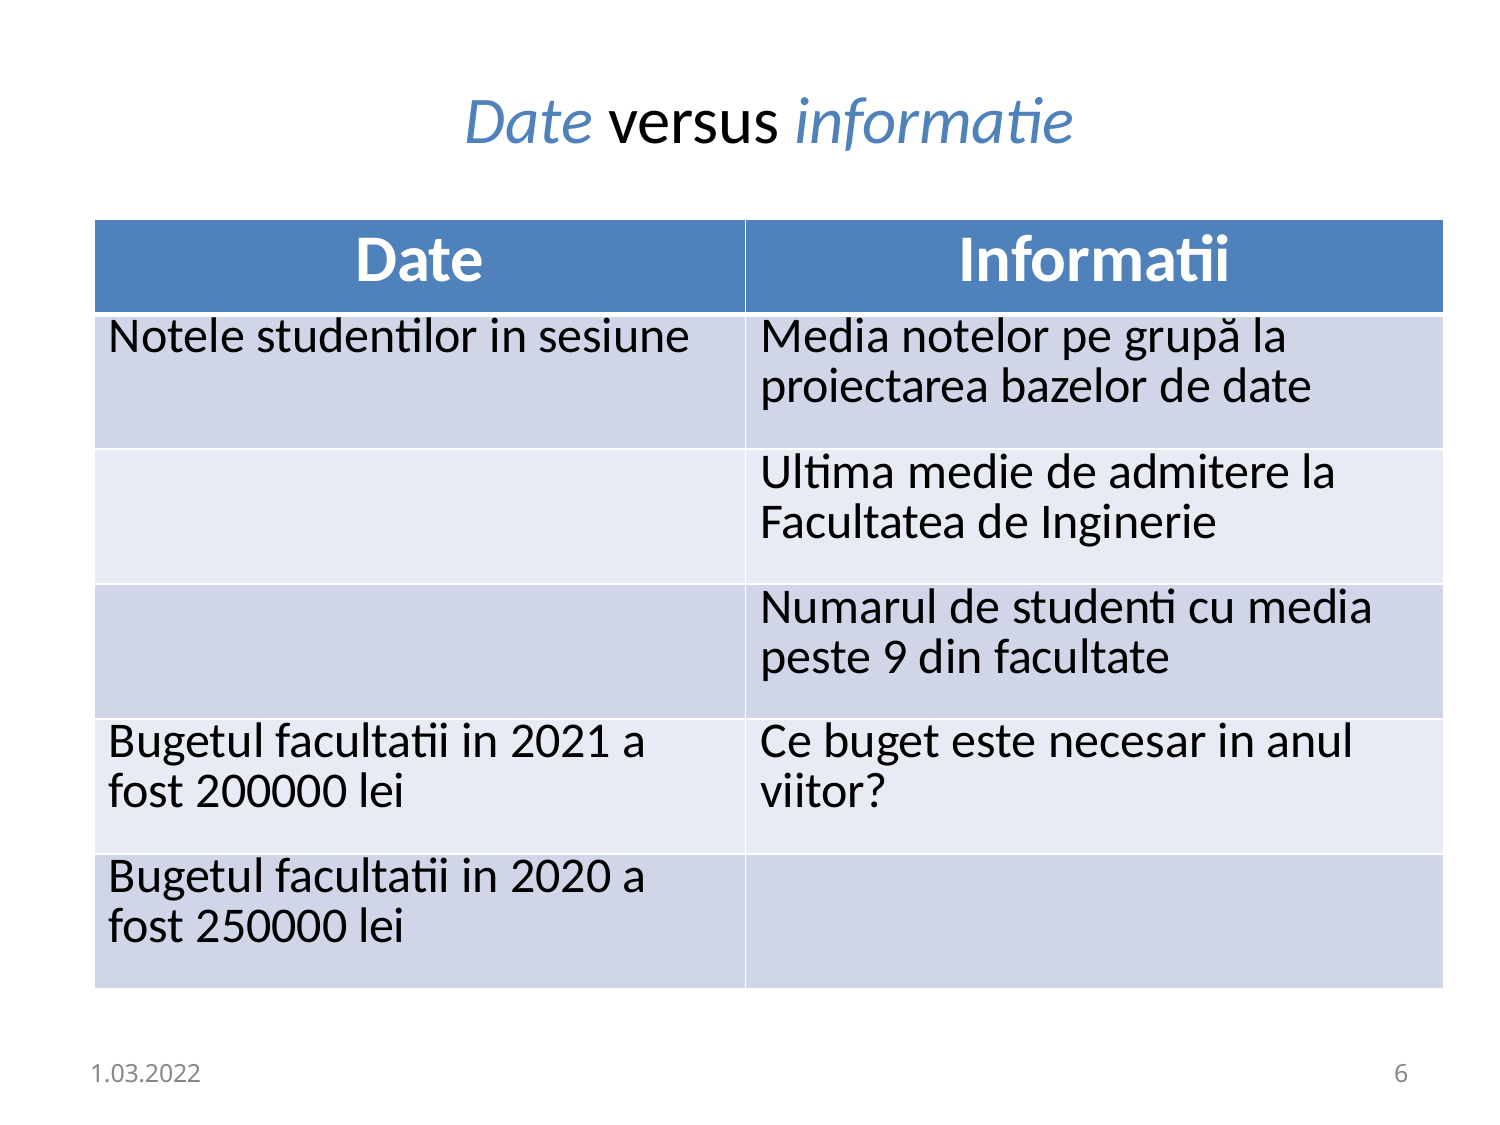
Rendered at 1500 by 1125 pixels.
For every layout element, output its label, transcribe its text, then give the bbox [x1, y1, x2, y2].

table_cell [746, 855, 1443, 988]
table_cell Notele studentilor in sesiune [95, 317, 745, 448]
table_cell [95, 585, 745, 718]
table_cell Numarul de studenti cu media peste 9 din facultate [746, 585, 1443, 718]
table_header Date [95, 265, 745, 312]
table_cell Ce buget este necesar in anul viitor? [746, 720, 1443, 853]
title Date versus informatie [63, 18, 1424, 265]
table_cell Media notelor pe grupă la proiectarea bazelor de date [746, 317, 1443, 448]
table_cell [95, 450, 745, 583]
table_cell Bugetul facultatii in 2021 a fost 200000 lei [95, 720, 745, 853]
table_cell Ultima medie de admitere la Facultatea de Inginerie [746, 450, 1443, 583]
footer 1.03.2022 [74, 1055, 222, 1125]
slide_number 4 [1372, 1055, 1419, 1125]
table_cell Bugetul facultatii in 2020 a fost 250000 lei [95, 855, 745, 988]
table_header Informatii [746, 220, 1443, 312]
